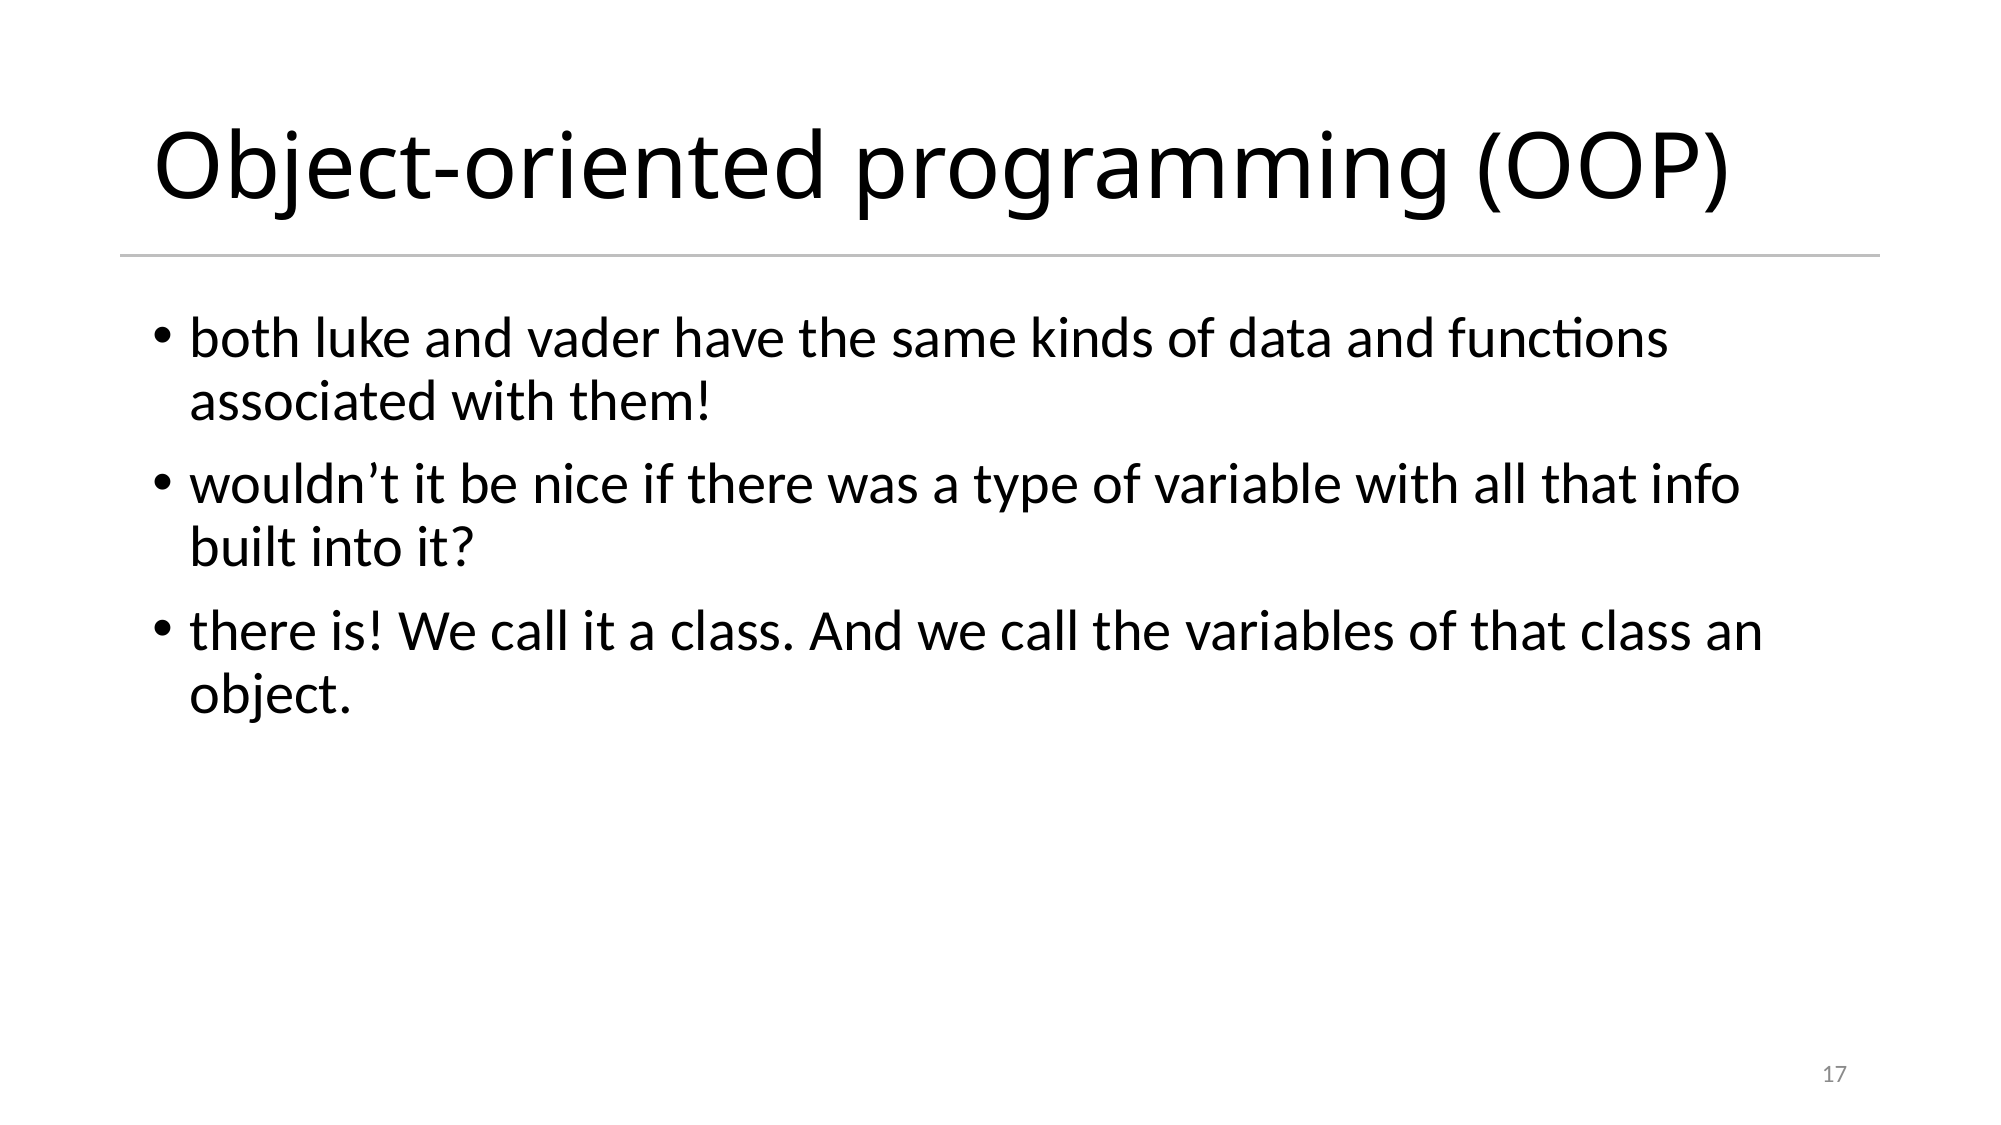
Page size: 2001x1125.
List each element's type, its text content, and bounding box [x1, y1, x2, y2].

slide_number 17 [1412, 1042, 1863, 1103]
title Object-oriented programming (OOP) [137, 59, 1863, 278]
list both luke and vader have the same kinds of data and functions associated with them! wouldn’t it be nice if there was a type of variable with all that info built into it? there is! We call it a class. And we call the variables of that class an object. [137, 299, 1863, 1014]
